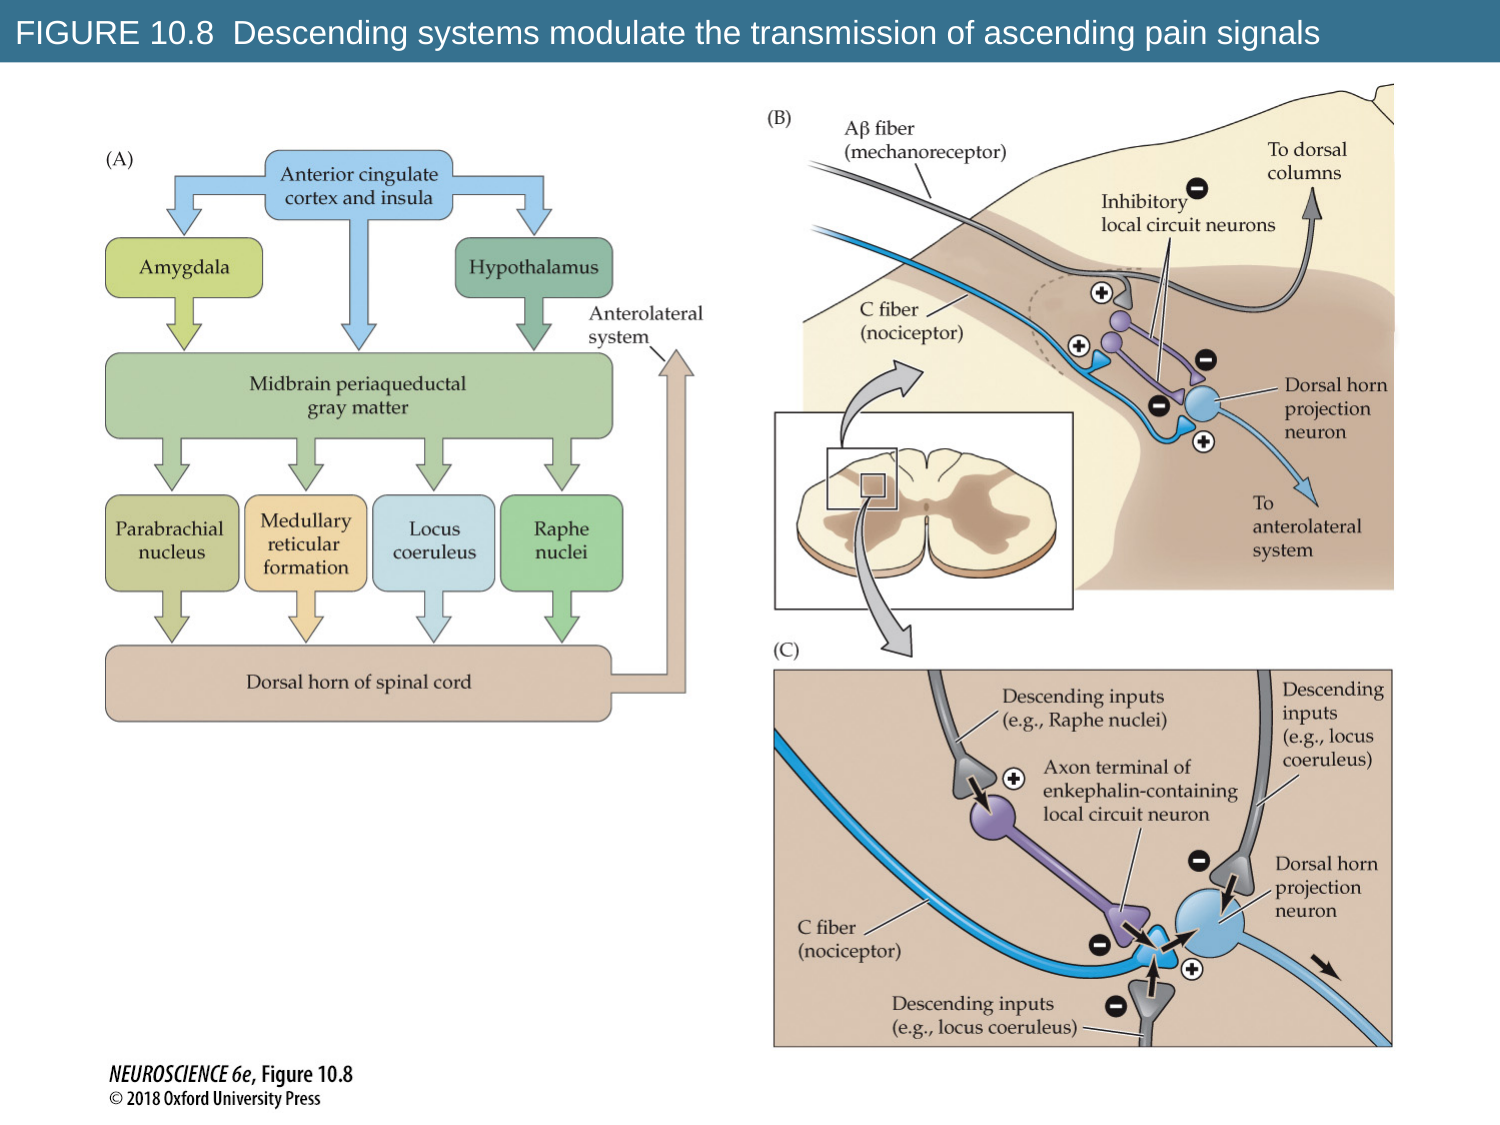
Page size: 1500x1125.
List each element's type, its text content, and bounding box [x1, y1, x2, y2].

picture [99, 74, 1401, 1113]
title FIGURE 10.8 Descending systems modulate the transmission of ascending pain signals [0, 0, 1500, 63]
